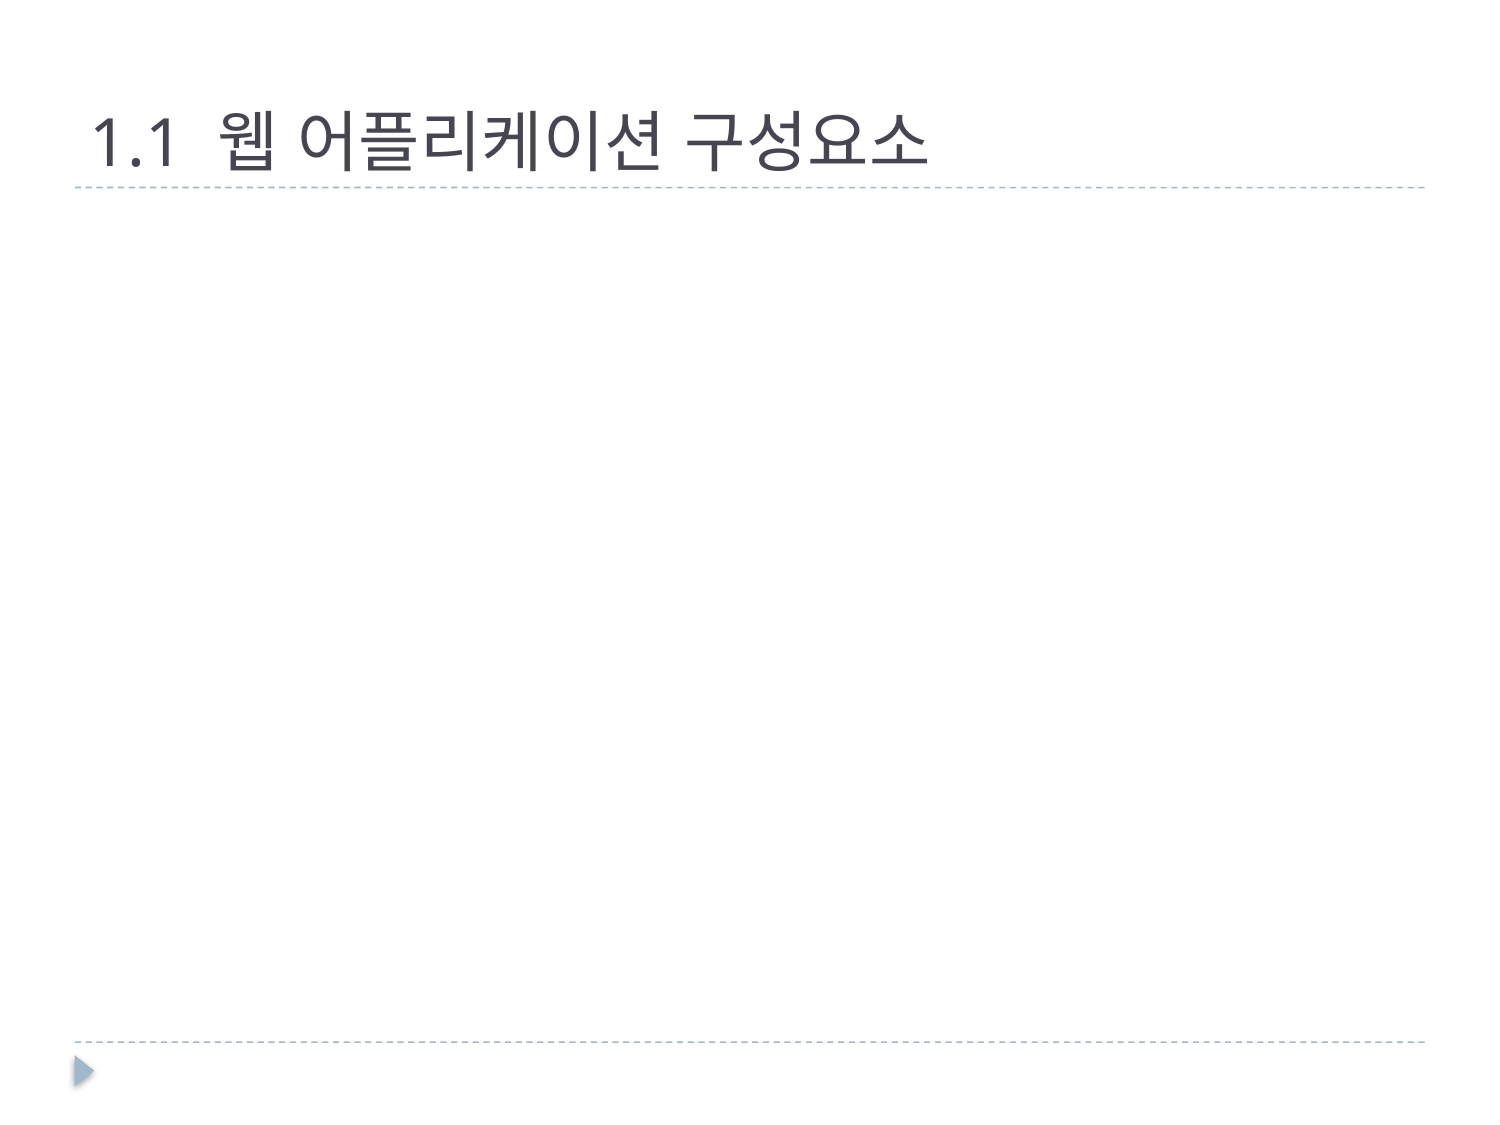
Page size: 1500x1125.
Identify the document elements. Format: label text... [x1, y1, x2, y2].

title 1.1 웹 어플리케이션 구성요소 [75, 24, 1425, 188]
